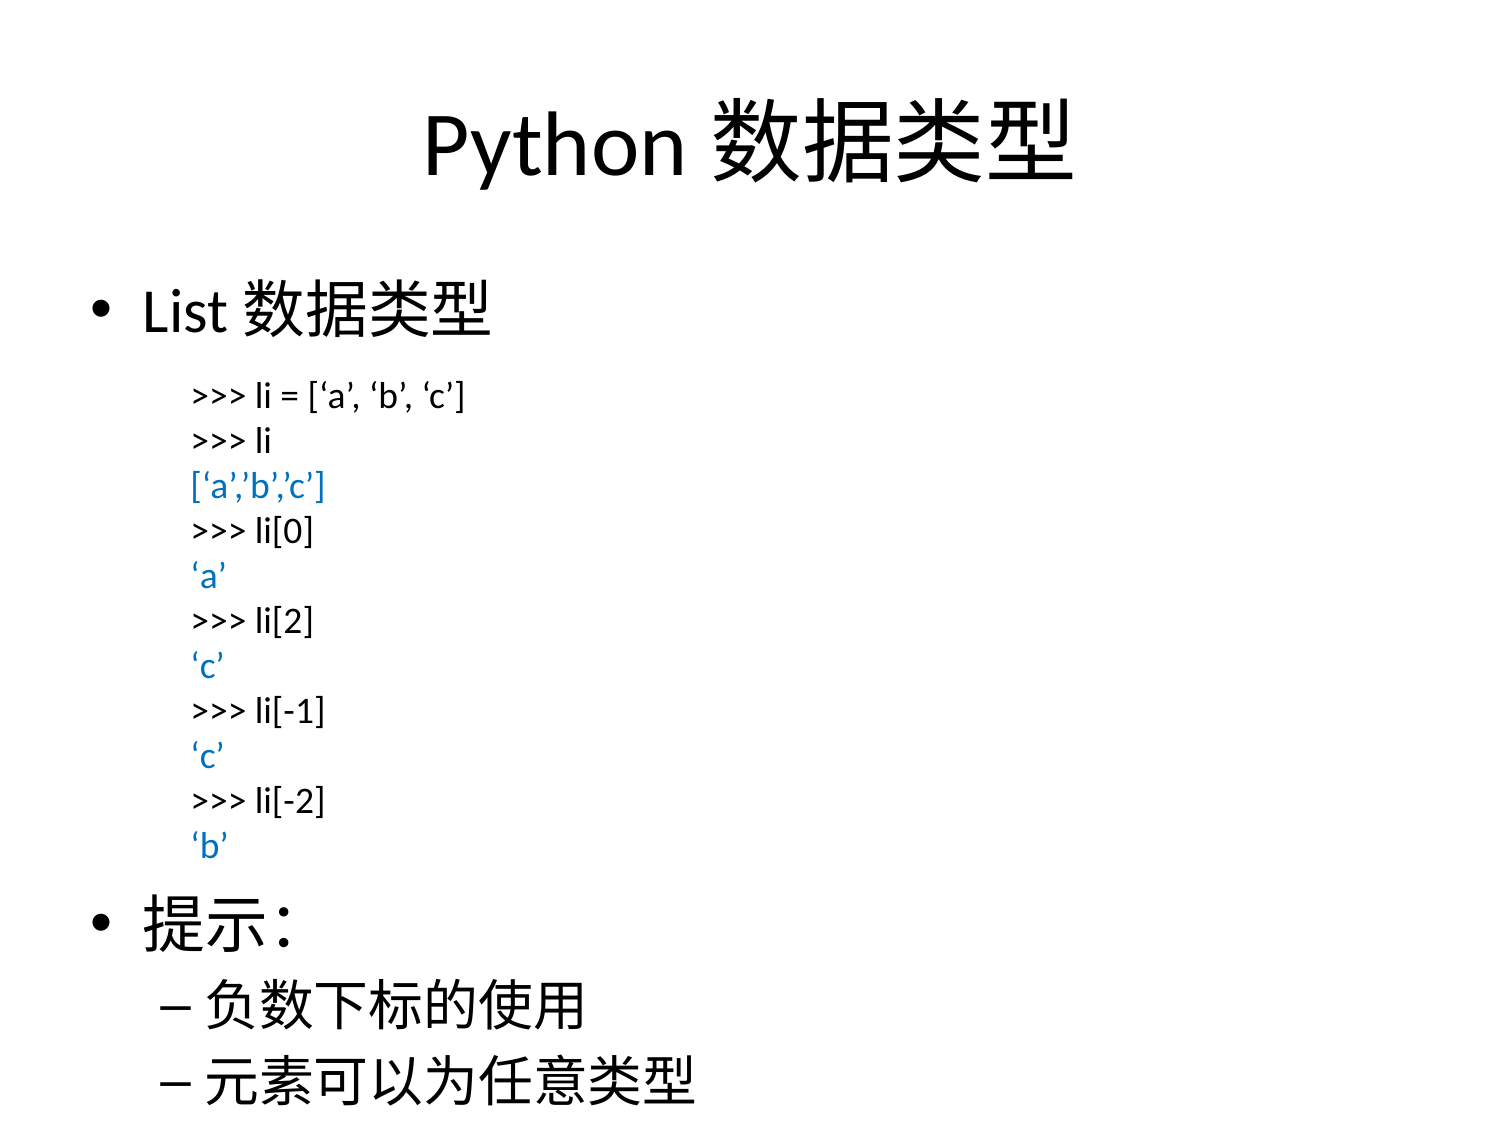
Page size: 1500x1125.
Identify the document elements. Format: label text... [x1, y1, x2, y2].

text_box >>> li = [‘a’, ‘b’, ‘c’] >>> li [‘a’,’b’,’c’] >>> li[0] ‘a’ >>> li[2] ‘c’ >>> li[-1] ‘c’ >>> li[-2] ‘b’ [175, 363, 844, 873]
list List数据类型 提示： 负数下标的使用 元素可以为任意类型 [75, 262, 1425, 1125]
title Python数据类型 [75, 45, 1425, 233]
